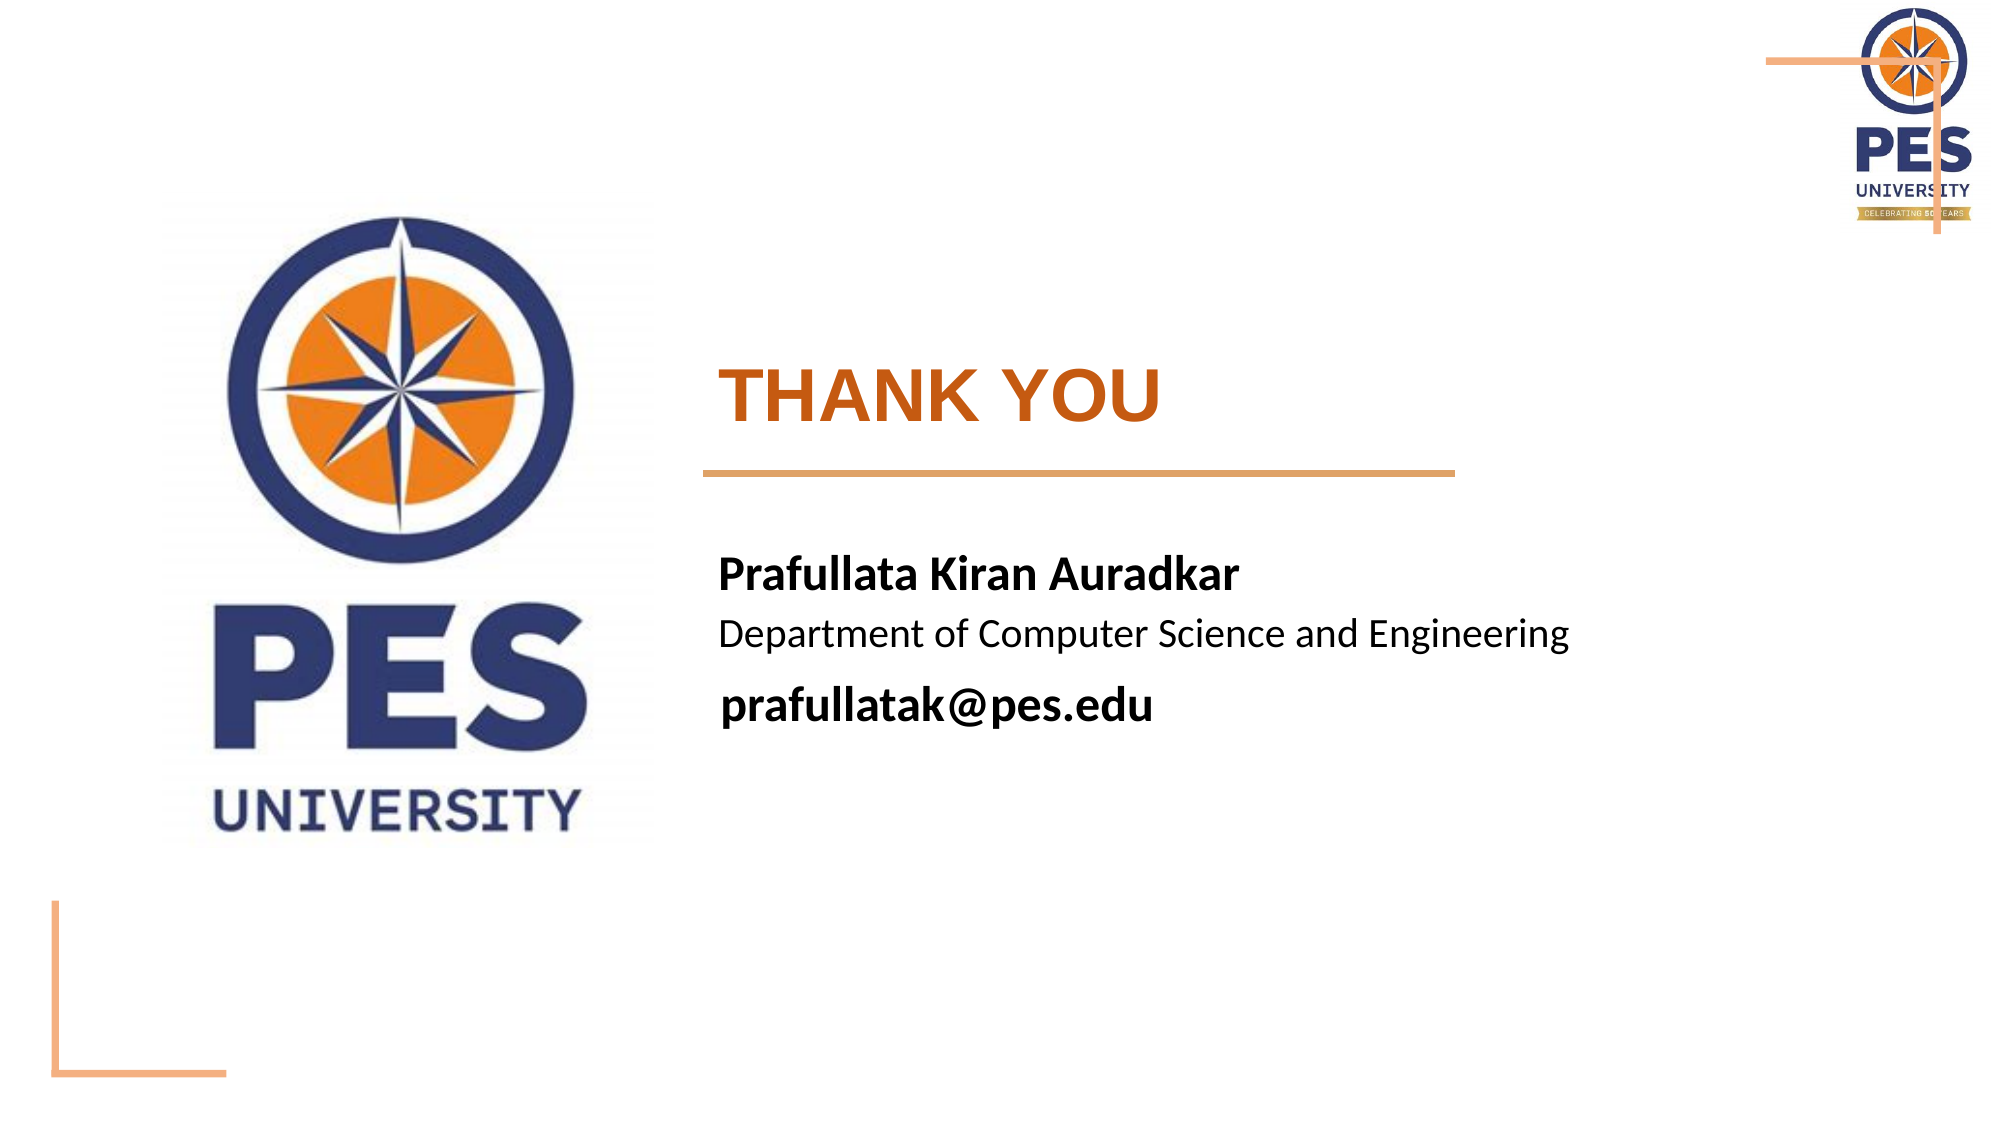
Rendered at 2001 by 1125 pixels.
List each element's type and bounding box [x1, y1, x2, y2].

picture [162, 192, 654, 849]
text_box [51, 57, 1942, 1078]
picture [1840, 0, 1991, 233]
